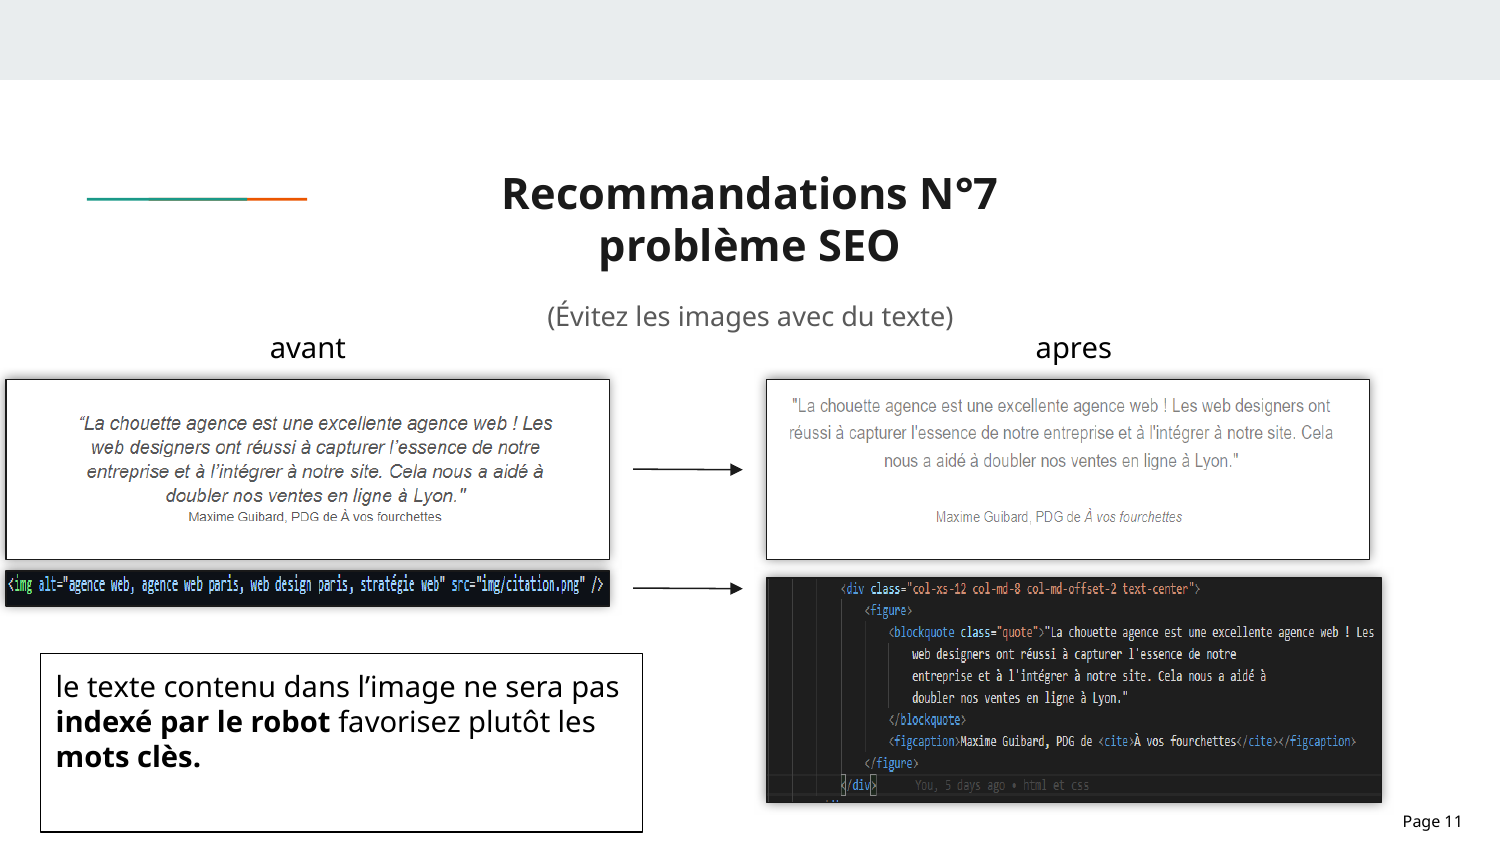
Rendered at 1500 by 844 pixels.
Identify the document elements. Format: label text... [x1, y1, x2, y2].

title Recommandations N°7 problème SEO [119, 151, 1381, 279]
text_box le texte contenu dans l’image ne sera pas indexé par le robot favorisez plutôt les mots clès. [40, 653, 643, 832]
text_box avant [222, 314, 394, 378]
list (Évitez les images avec du texte) [119, 279, 1381, 361]
picture [6, 379, 609, 559]
text_box Page 11 [1365, 798, 1500, 844]
picture [766, 578, 1381, 802]
picture [766, 379, 1370, 559]
text_box apres [990, 314, 1157, 378]
picture [6, 571, 609, 606]
